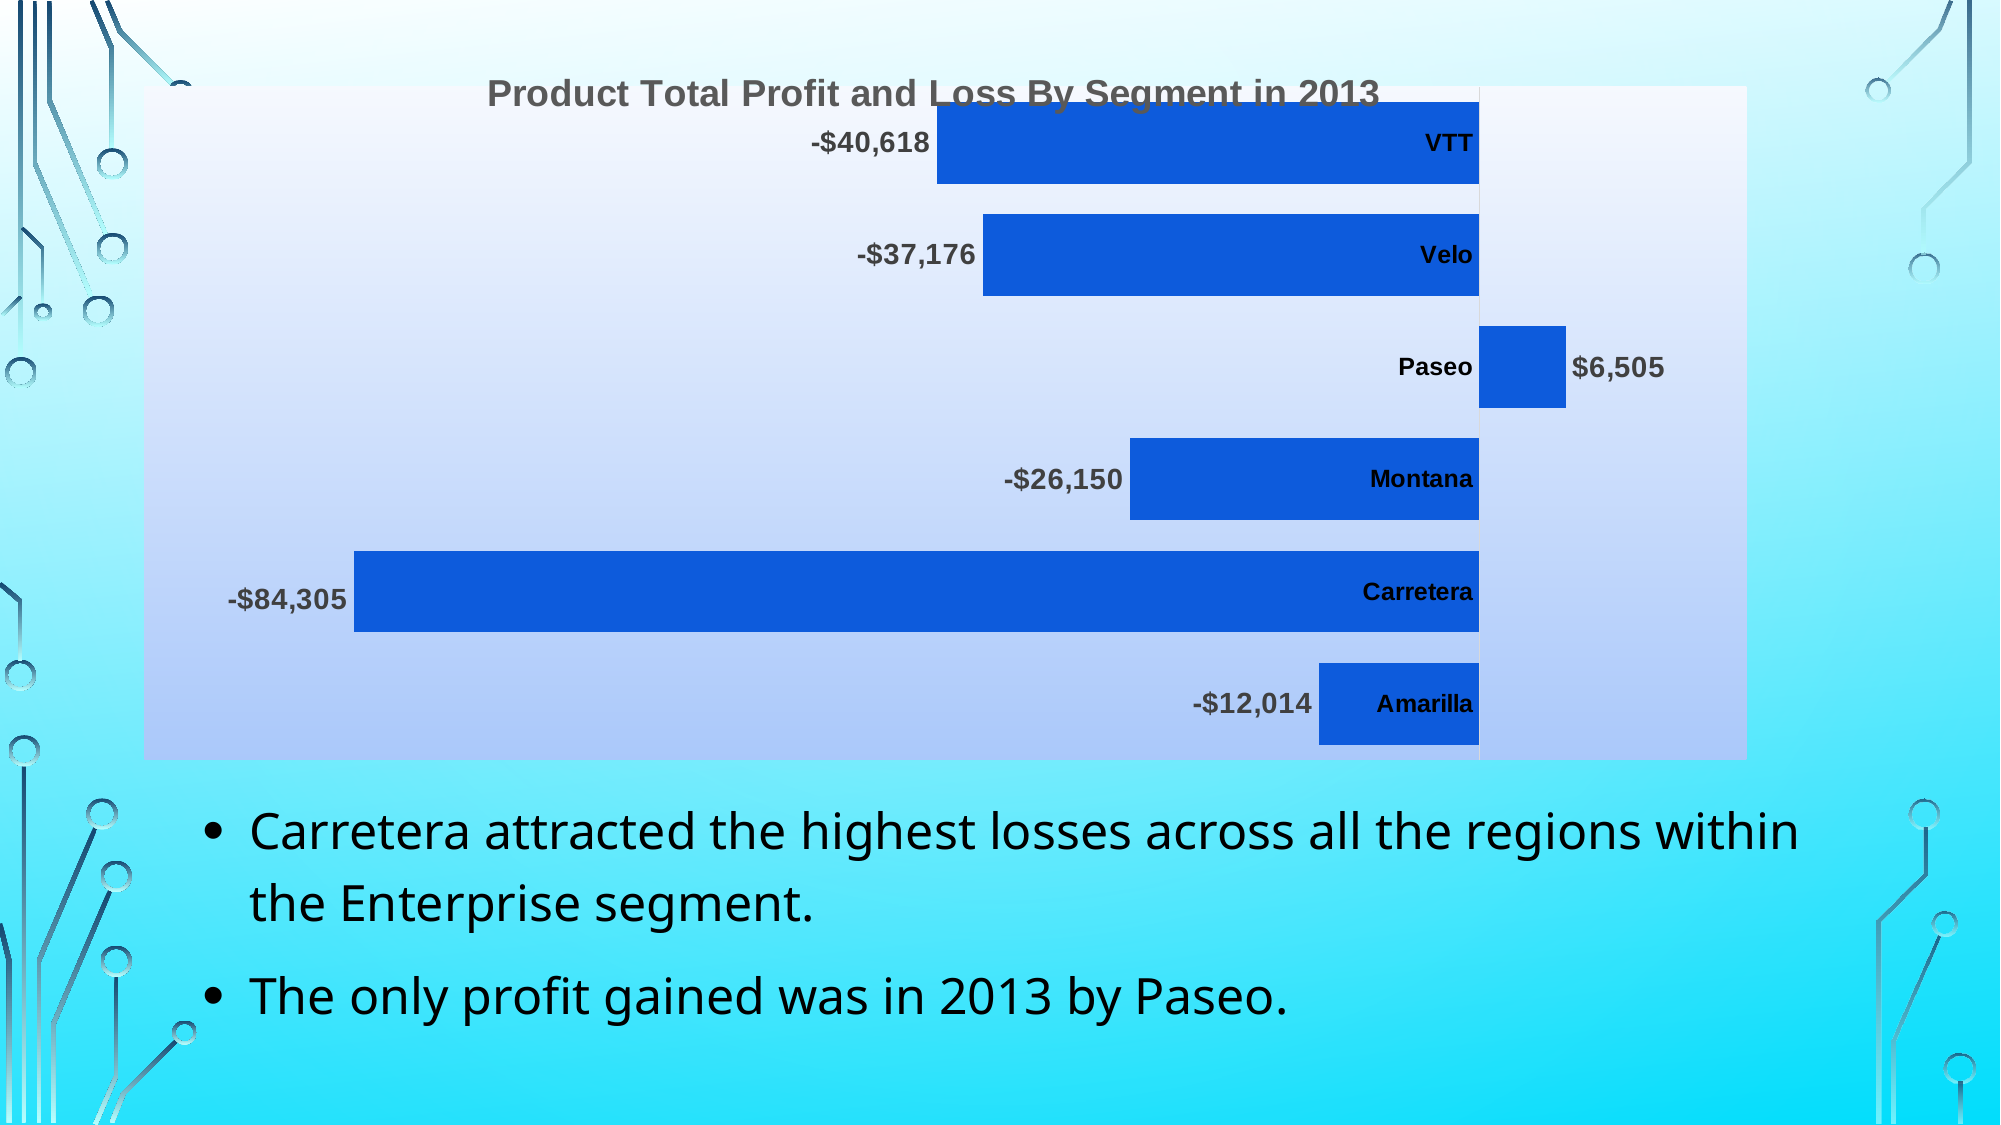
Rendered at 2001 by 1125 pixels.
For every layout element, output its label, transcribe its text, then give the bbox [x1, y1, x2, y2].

list Carretera attracted the highest losses across all the regions within the Enterprise segment. The only profit gained was in 2013 by Paseo. [187, 725, 1879, 1088]
chart [121, 37, 1747, 788]
